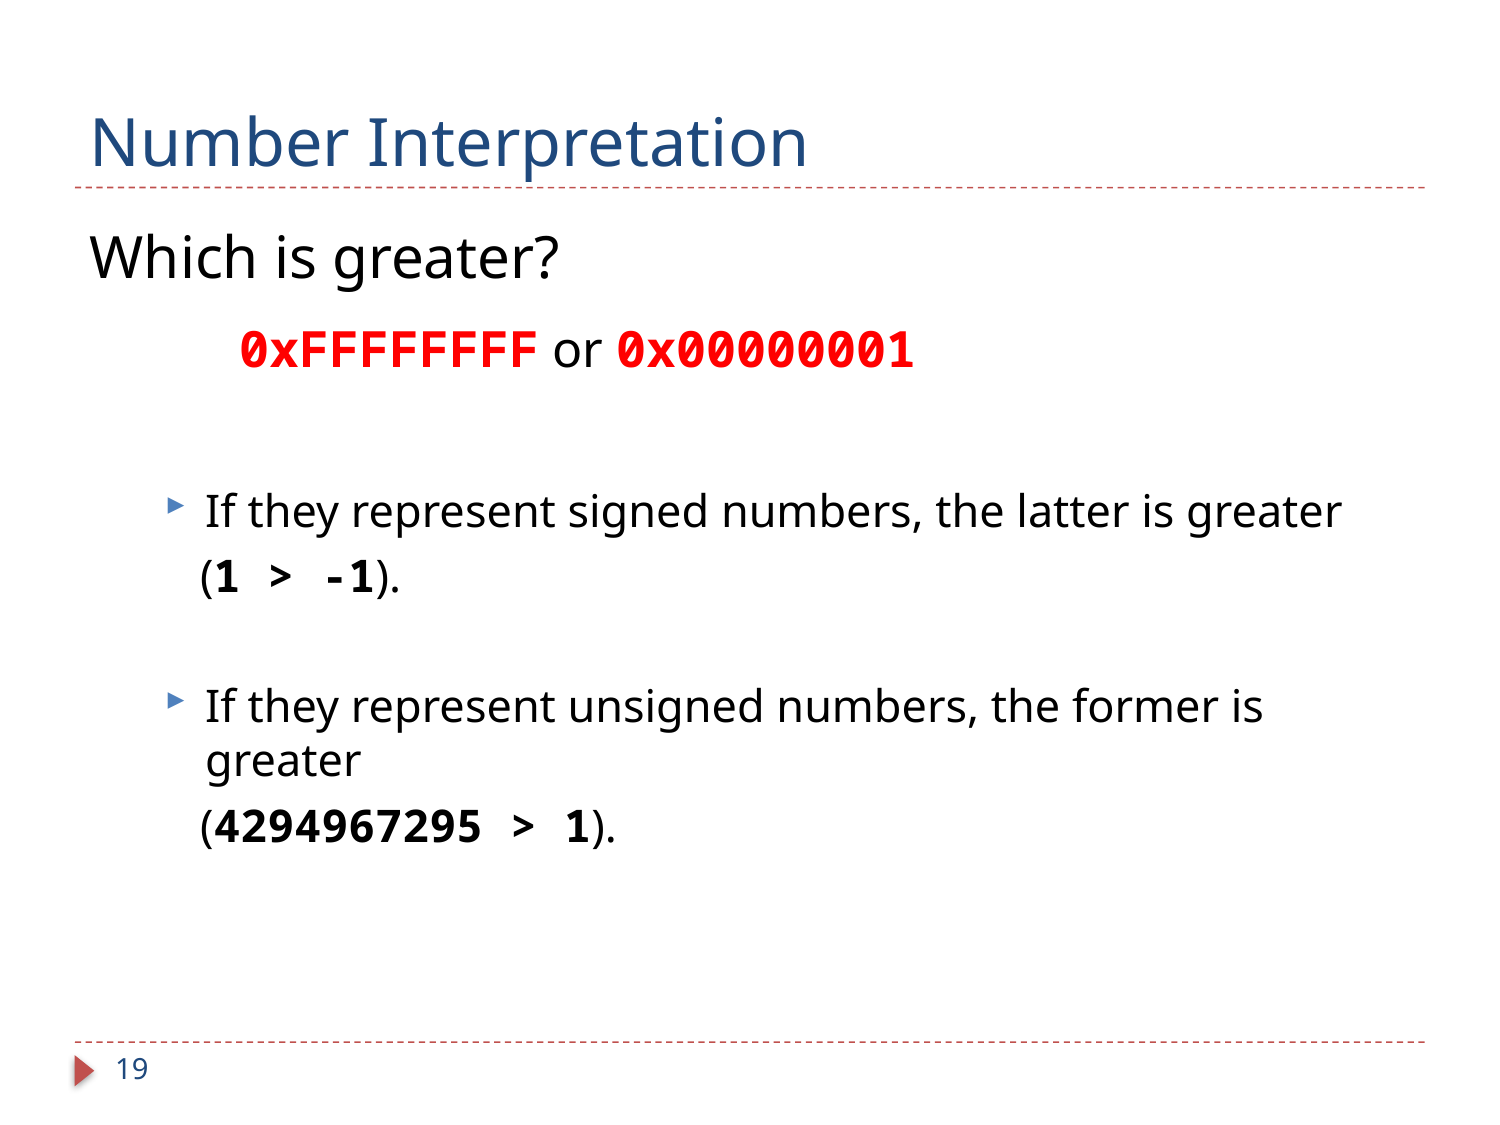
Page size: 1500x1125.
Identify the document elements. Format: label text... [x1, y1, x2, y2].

list If they represent signed numbers, the latter is greater (1 > -1). If they represent unsigned numbers, the former is greater (4294967295 > 1). [150, 474, 1388, 898]
slide_number 19 [100, 1042, 426, 1103]
text_box Which is greater? 0xFFFFFFFF or 0x00000001 [74, 212, 1350, 385]
title Number Interpretation [75, 24, 1425, 188]
